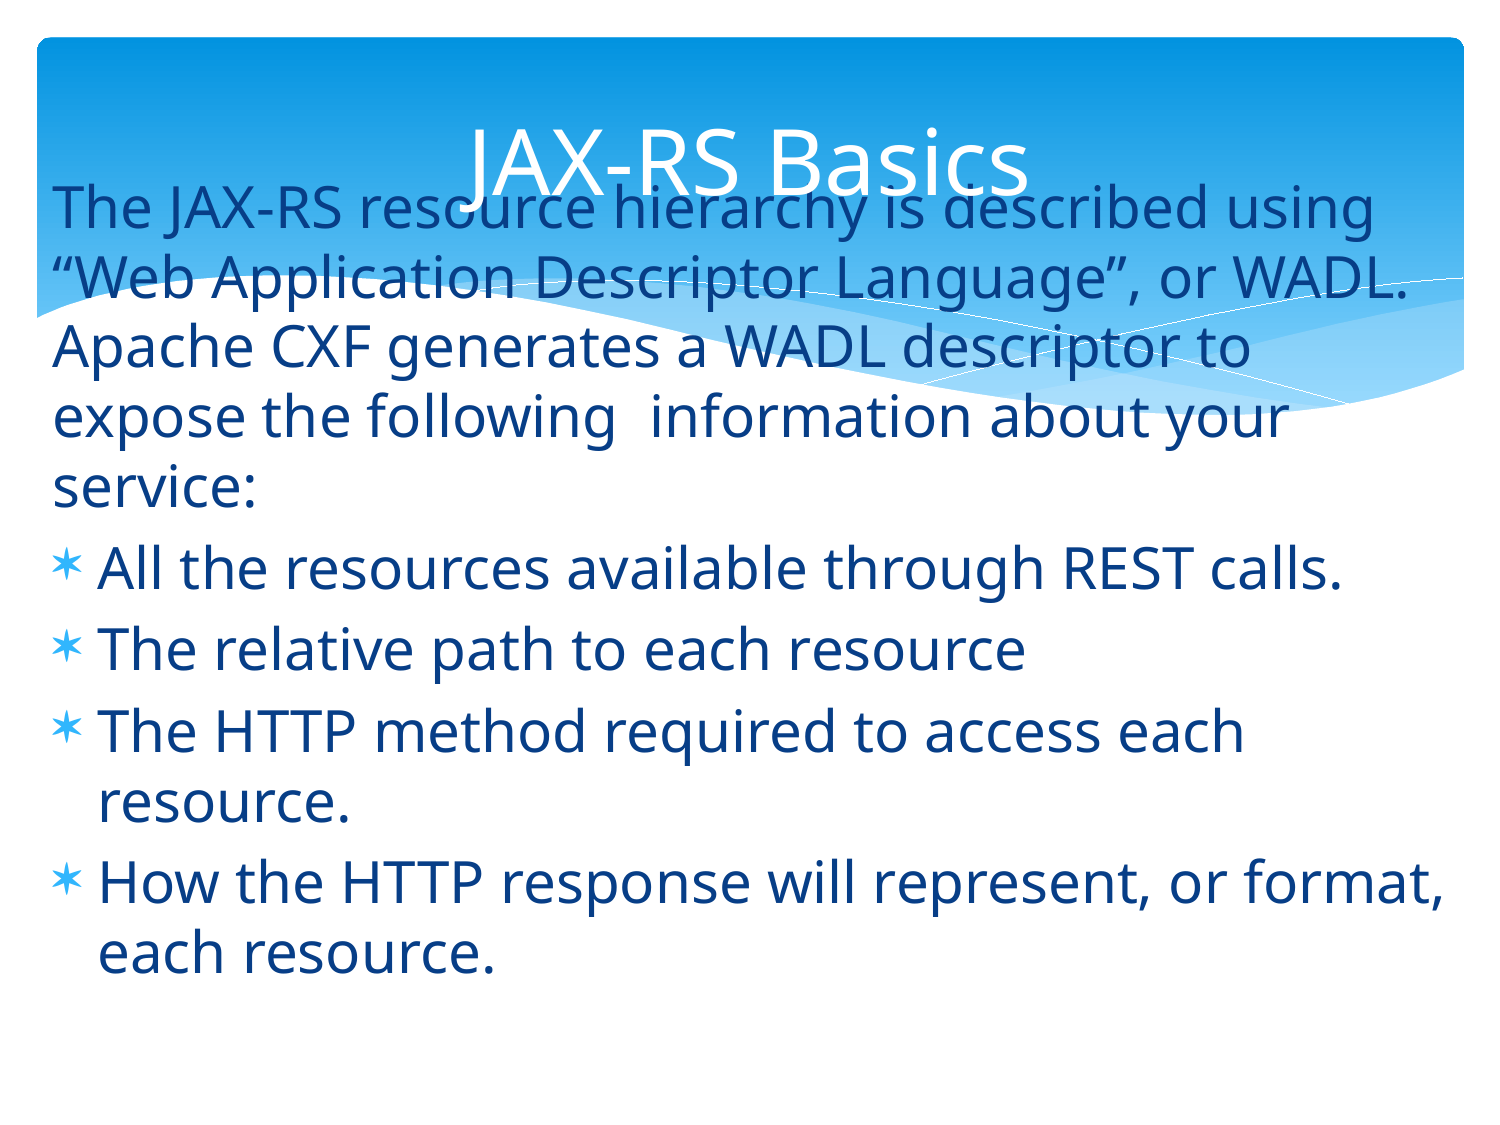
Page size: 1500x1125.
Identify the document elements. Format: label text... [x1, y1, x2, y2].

list The JAX-RS resource hierarchy is described using “Web Application Descriptor Language”, or WADL. Apache CXF generates a WADL descriptor to expose the following information about your service: All the resources available through REST calls. The relative path to each resource The HTTP method required to access each resource. How the HTTP response will represent, or format, each resource. [37, 162, 1463, 1000]
title JAX-RS Basics [75, 55, 1425, 261]
